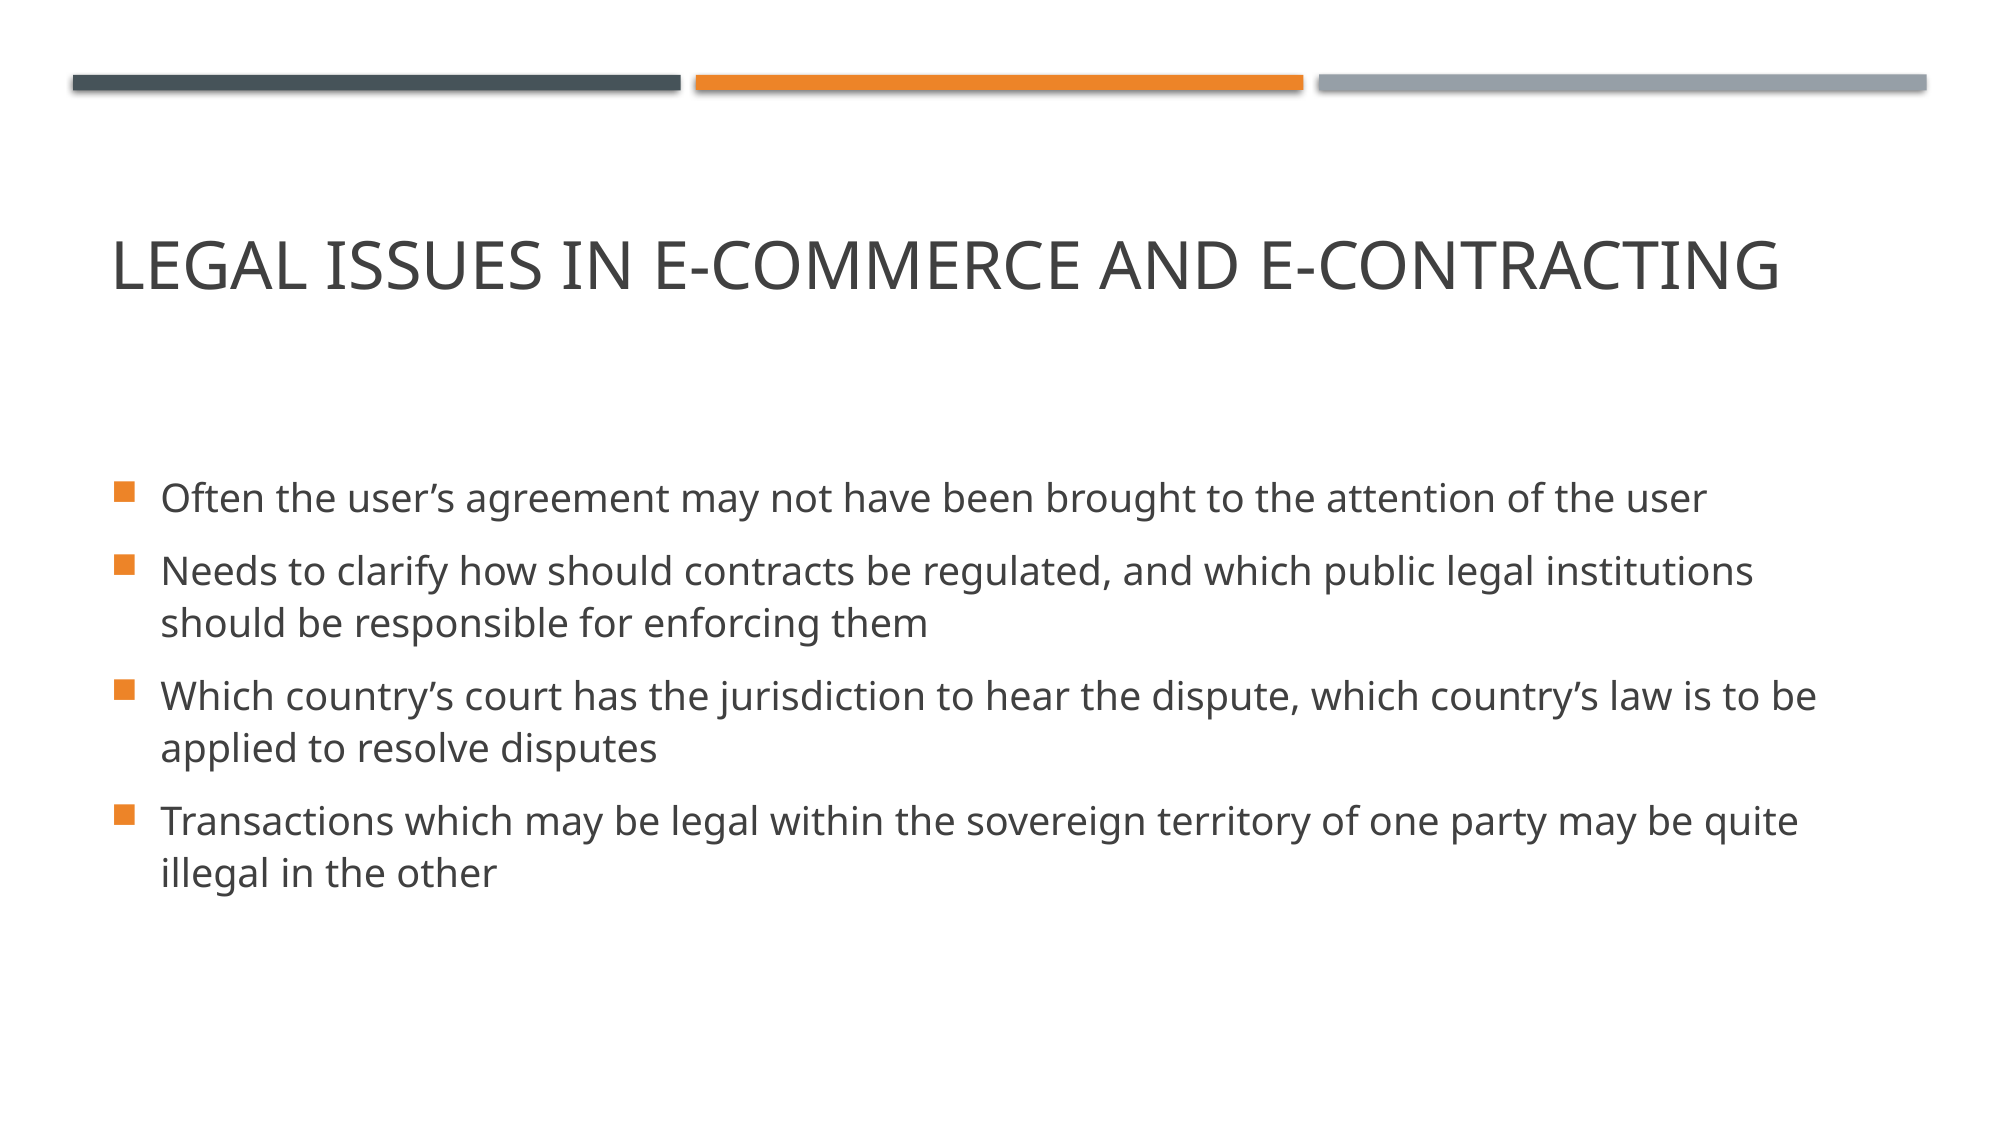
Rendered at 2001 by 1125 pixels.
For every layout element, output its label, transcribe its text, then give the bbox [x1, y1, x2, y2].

title Legal issues in e-commerce and e-contracting [95, 115, 1905, 311]
list Often the user’s agreement may not have been brought to the attention of the user Needs to clarify how should contracts be regulated, and which public legal institutions should be responsible for enforcing them Which country’s court has the jurisdiction to hear the dispute, which country’s law is to be applied to resolve disputes Transactions which may be legal within the sovereign territory of one party may be quite illegal in the other [95, 383, 1905, 981]
